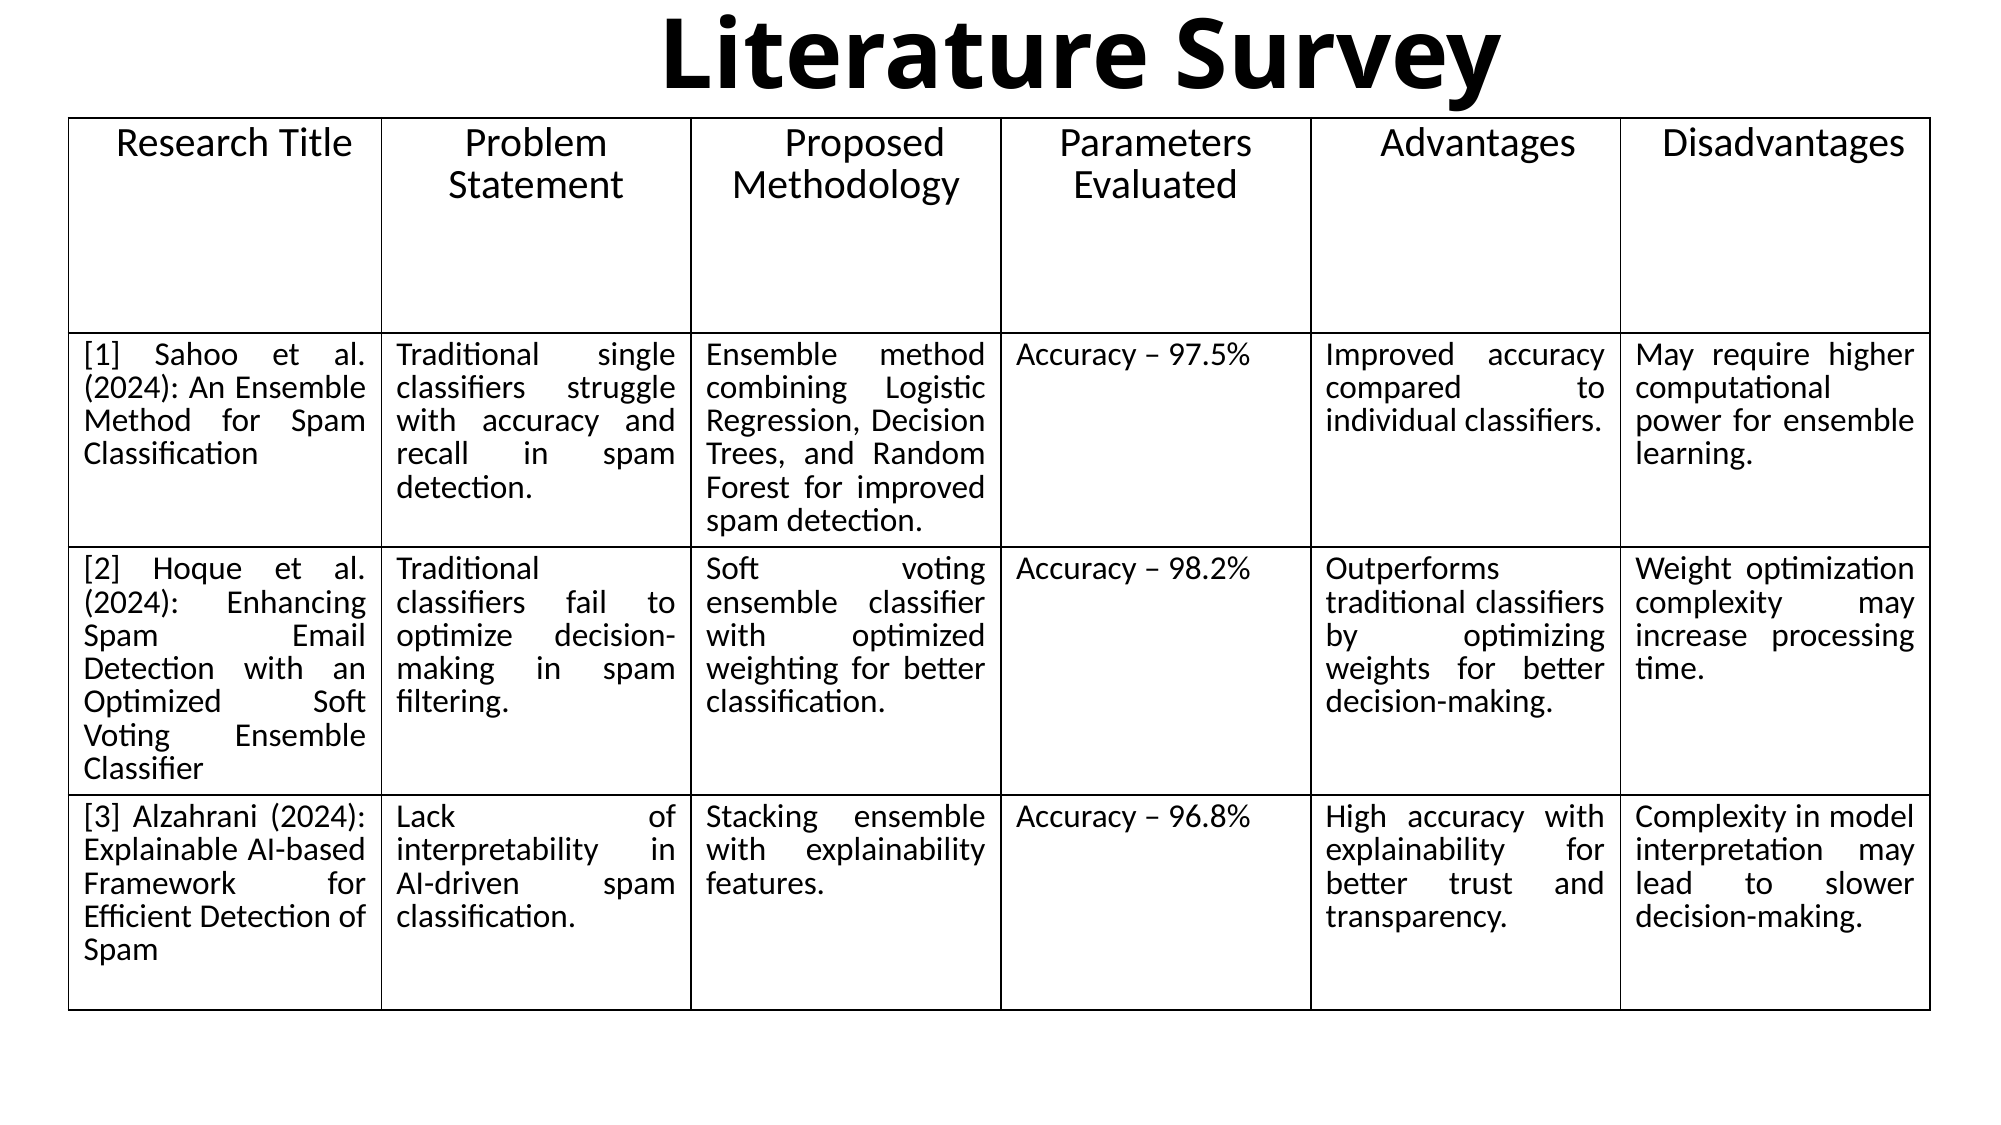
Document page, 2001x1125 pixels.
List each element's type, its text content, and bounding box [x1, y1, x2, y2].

table_cell Ensemble method combining Logistic Regression, Decision Trees, and Random Forest for improved spam detection. [692, 334, 1000, 546]
table_cell Accuracy – 97.5% [1002, 334, 1310, 546]
table_cell Accuracy – 98.2% [1002, 548, 1310, 794]
table_cell [3] Alzahrani (2024): Explainable AI-based Framework for Efficient Detection of Spam [69, 796, 381, 1009]
table_cell [2] Hoque et al. (2024): Enhancing Spam Email Detection with an Optimized Soft Voting Ensemble Classifier [69, 548, 381, 794]
table_header Research Title [69, 119, 381, 332]
table_cell High accuracy with explainability for better trust and transparency. [1312, 796, 1620, 1009]
table_cell Traditional classifiers fail to optimize decision-making in spam filtering. [382, 548, 690, 794]
table_cell Improved accuracy compared to individual classifiers. [1312, 334, 1620, 546]
title Literature Survey [45, 0, 2000, 118]
table_cell Soft voting ensemble classifier with optimized weighting for better classification. [692, 548, 1000, 794]
table_header Proposed Methodology [692, 119, 1000, 332]
table_header Parameters Evaluated [1002, 119, 1310, 332]
table_cell Complexity in model interpretation may lead to slower decision-making. [1621, 796, 1929, 1009]
table_cell Traditional single classifiers struggle with accuracy and recall in spam detection. [382, 334, 690, 546]
table_cell May require higher computational power for ensemble learning. [1621, 334, 1929, 546]
table_header Advantages [1312, 119, 1620, 332]
table_cell Weight optimization complexity may increase processing time. [1621, 548, 1929, 794]
table_cell Stacking ensemble with explainability features. [692, 796, 1000, 1009]
table_cell [1] Sahoo et al. (2024): An Ensemble Method for Spam Classification [69, 334, 381, 546]
table_cell Lack of interpretability in AI-driven spam classification. [382, 796, 690, 1009]
table_cell Accuracy – 96.8% [1002, 796, 1310, 1009]
table_header Disadvantages [1621, 119, 1929, 332]
table_header Problem Statement [382, 119, 690, 332]
table_cell Outperforms traditional classifiers by optimizing weights for better decision-making. [1312, 548, 1620, 794]
